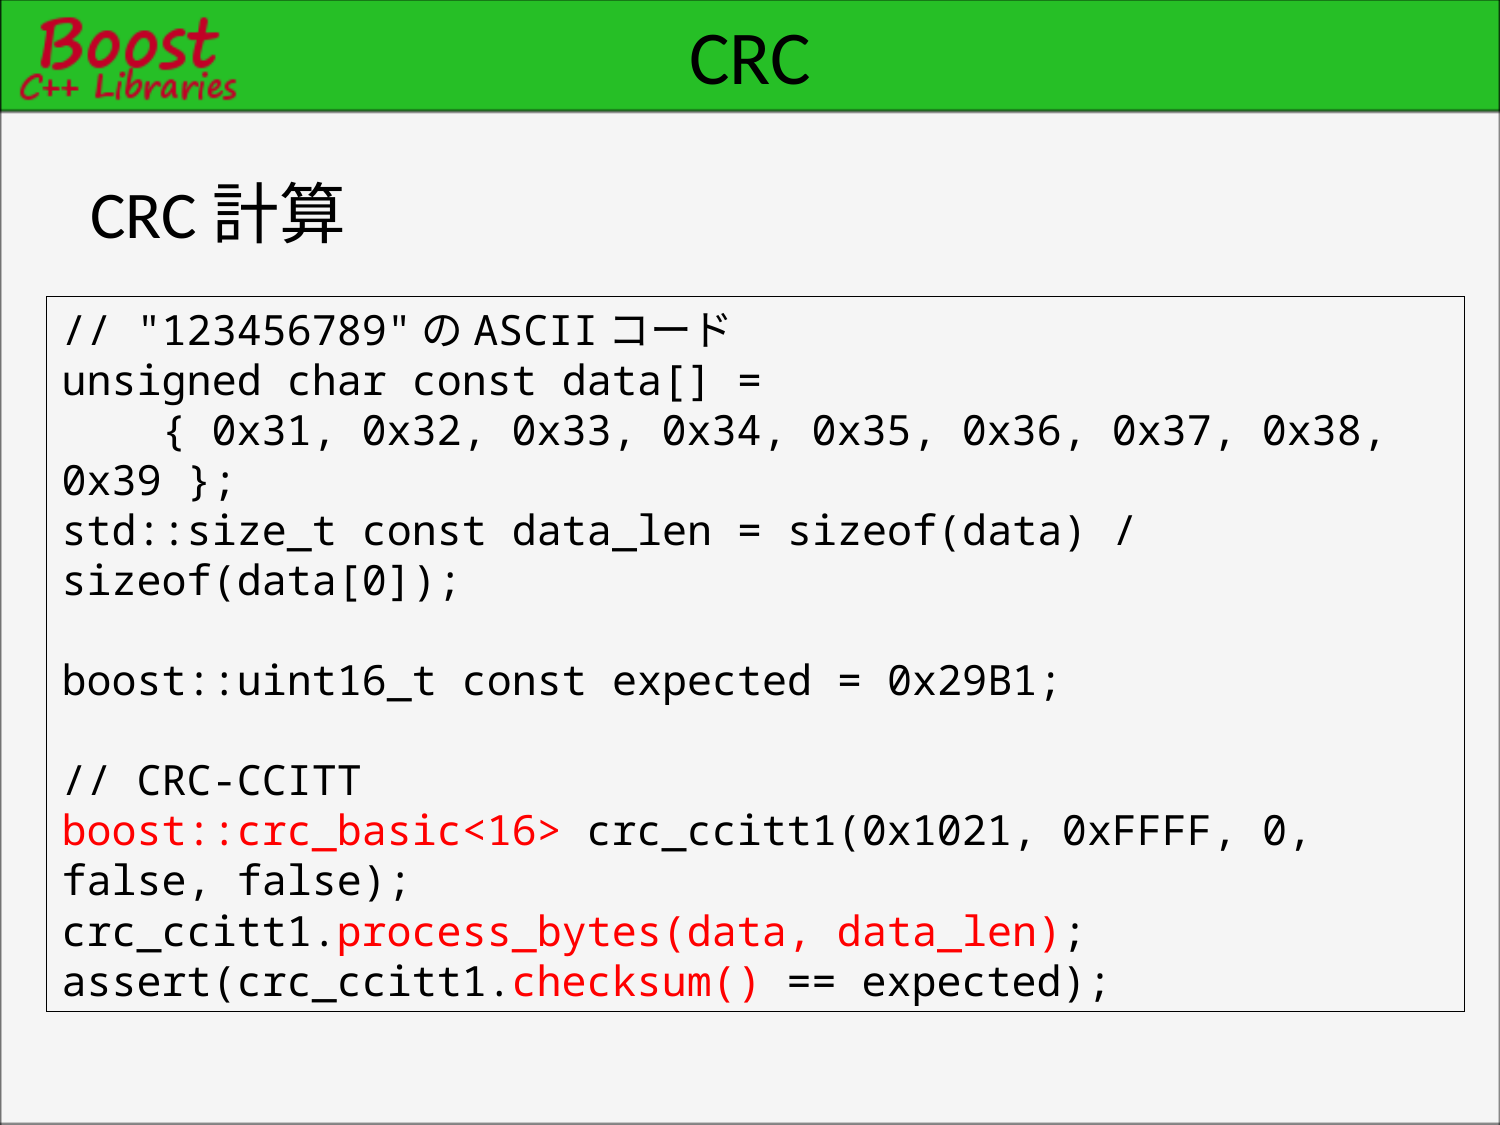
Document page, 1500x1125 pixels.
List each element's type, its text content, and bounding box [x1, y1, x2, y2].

text_box // "123456789"のASCIIコード unsigned char const data[] = { 0x31, 0x32, 0x33, 0x34, 0x35, 0x36, 0x37, 0x38, 0x39 }; std::size_t const data_len = sizeof(data) / sizeof(data[0]); boost::uint16_t const expected = 0x29B1; // CRC-CCITT boost::crc_basic<16> crc_ccitt1(0x1021, 0xFFFF, 0, false, false); crc_ccitt1.process_bytes(data, data_len); assert(crc_ccitt1.checksum() == expected); [46, 296, 1465, 1012]
picture [0, 0, 1500, 1125]
list CRC計算 [75, 164, 1465, 265]
title CRC [75, 0, 1425, 108]
